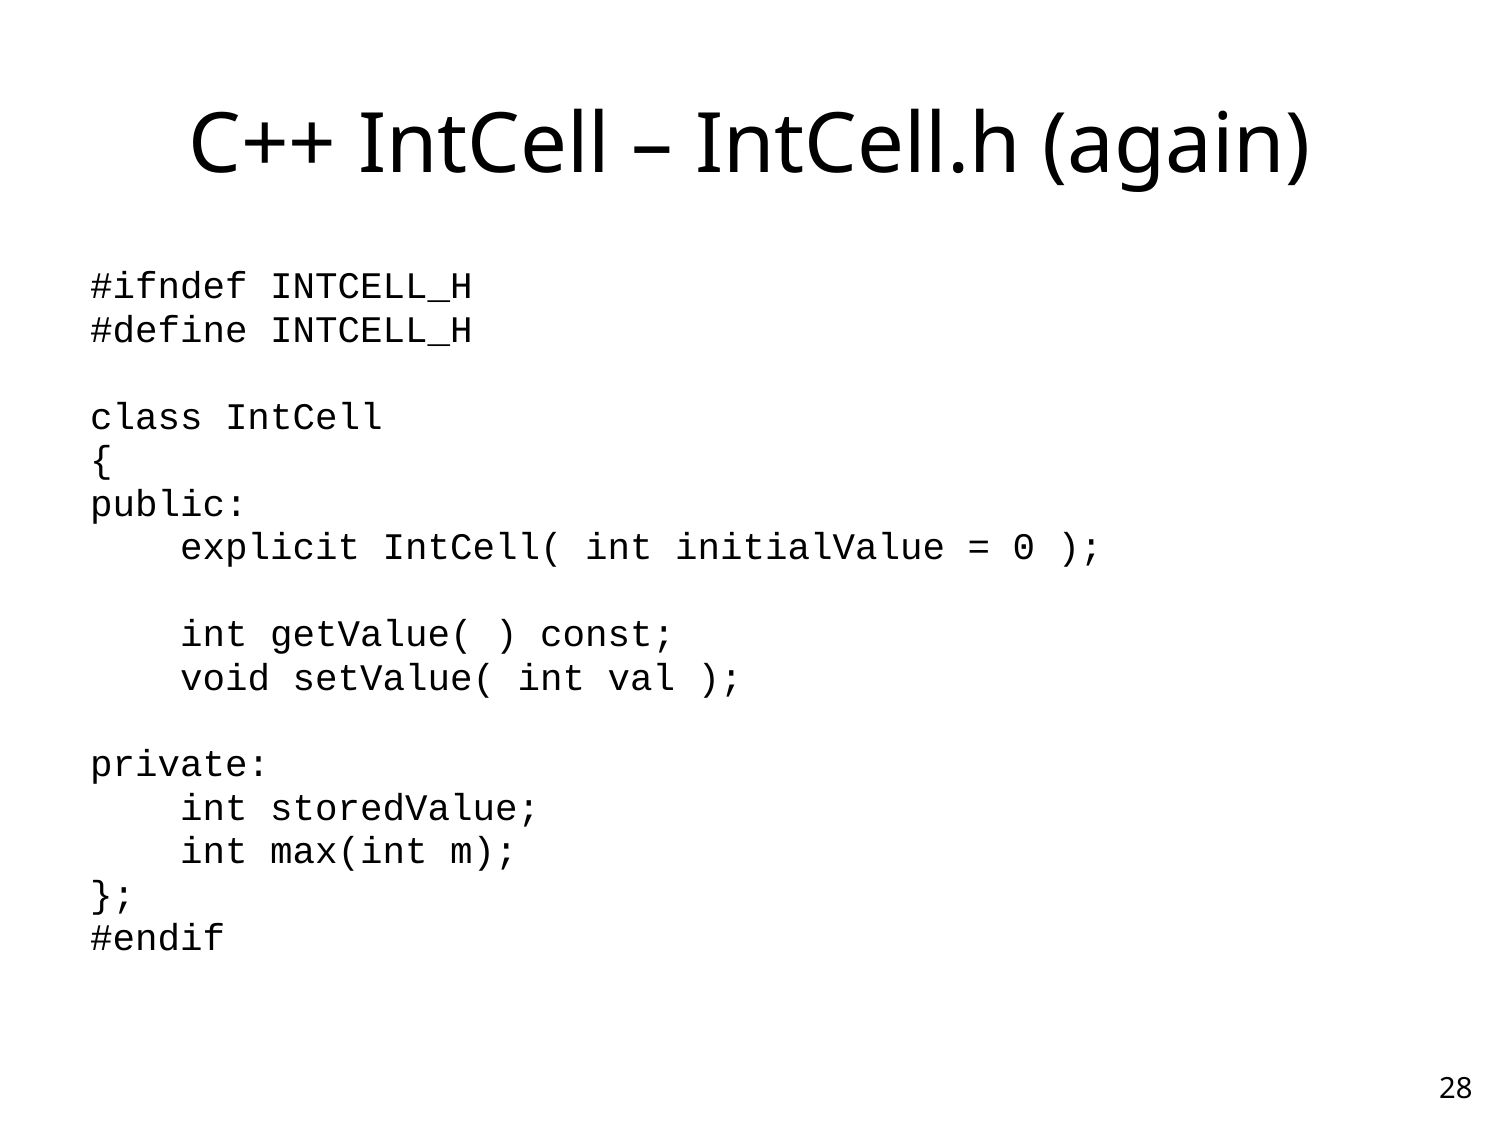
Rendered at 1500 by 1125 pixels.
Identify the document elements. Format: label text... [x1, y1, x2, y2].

title C++ IntCell – IntCell.h (again) [74, 44, 1426, 233]
list #ifndef INTCELL_H #define INTCELL_H class IntCell { public: explicit IntCell( int initialValue = 0 ); int getValue( ) const; void setValue( int val ); private: int storedValue; int max(int m); }; #endif [74, 262, 1426, 1006]
